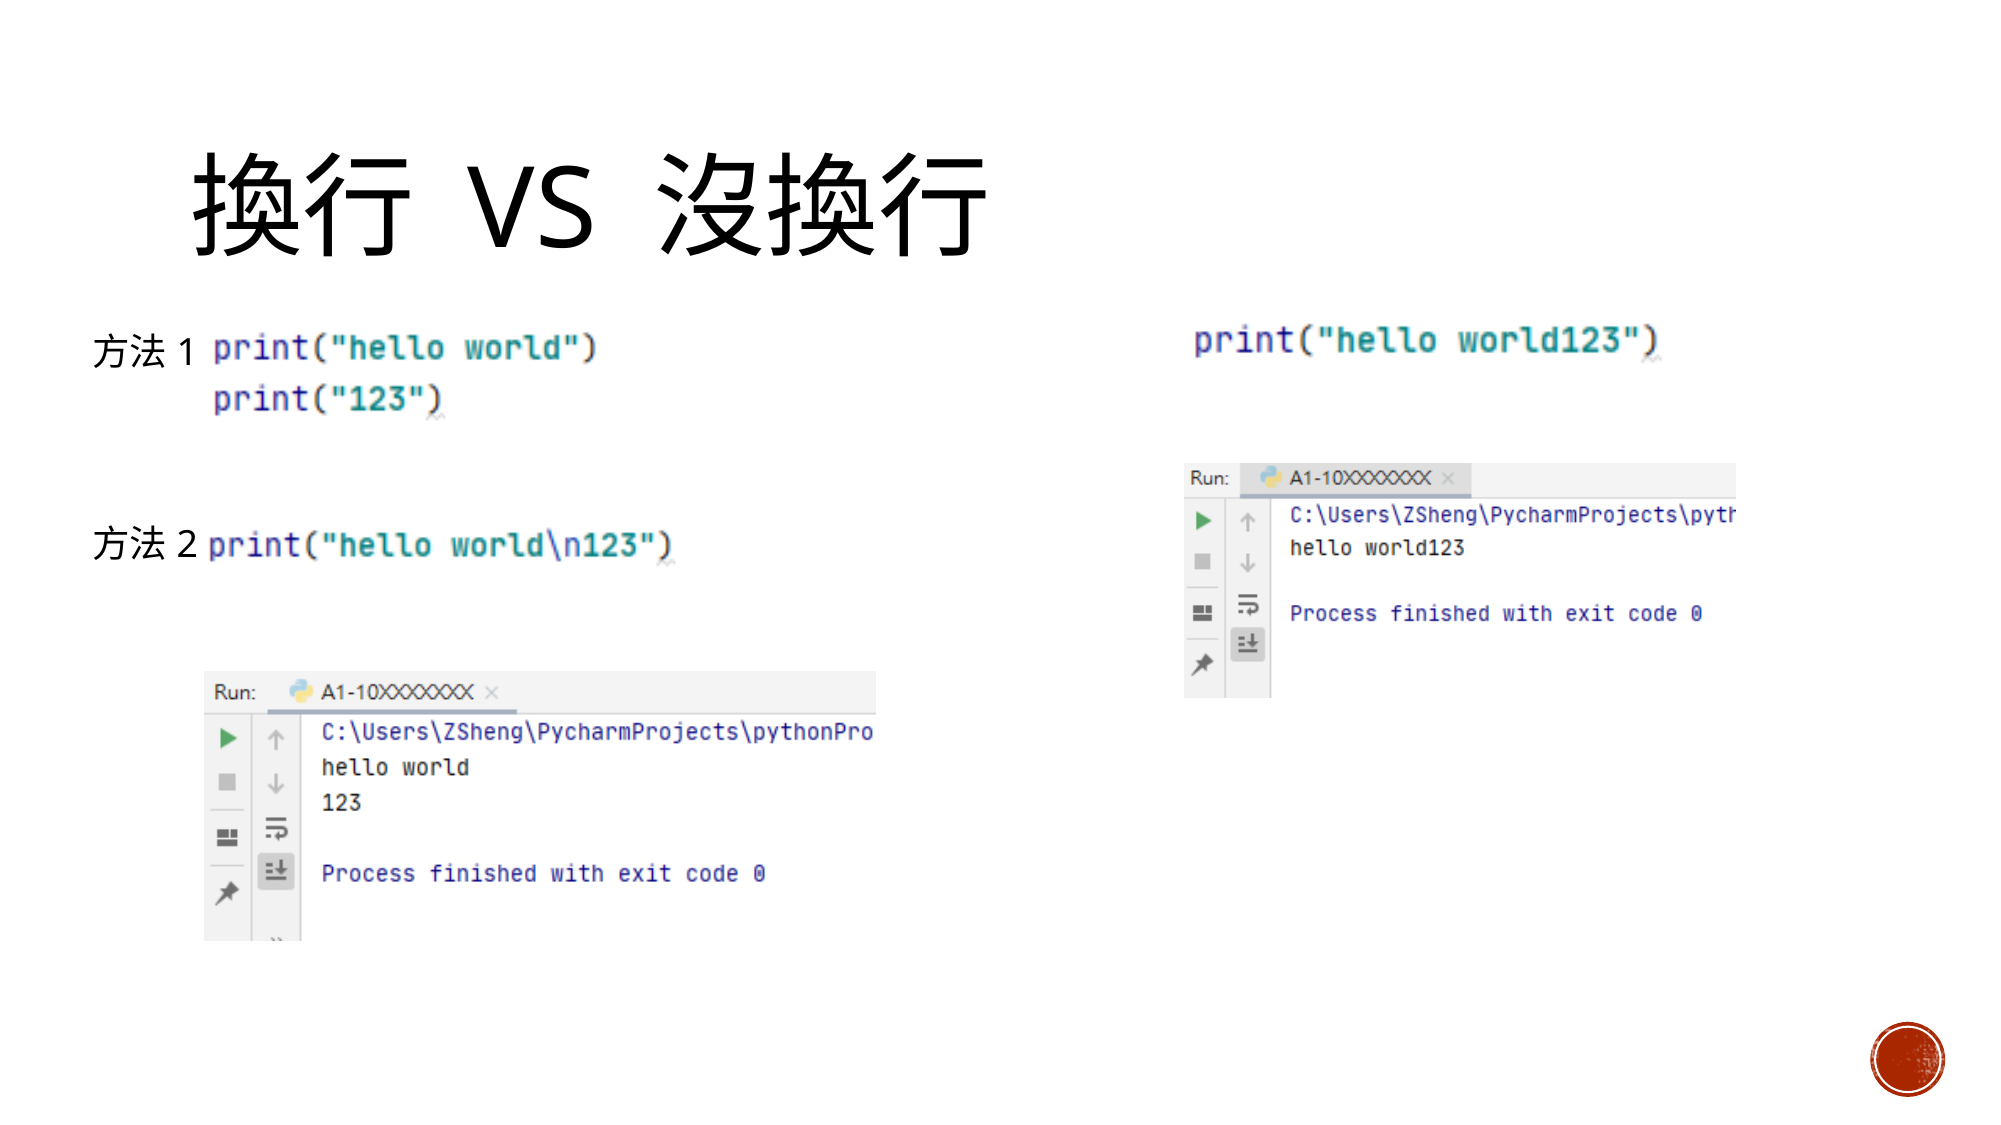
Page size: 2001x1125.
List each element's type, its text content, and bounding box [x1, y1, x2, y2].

picture [203, 670, 876, 941]
picture [203, 517, 732, 595]
title 換行 VS 沒換行 [175, 79, 1826, 344]
picture [1870, 1021, 1946, 1097]
text_box 方法2 [77, 512, 251, 573]
picture [1183, 306, 1716, 394]
picture [203, 326, 672, 439]
text_box 方法1 [77, 320, 251, 381]
picture [1183, 463, 1736, 699]
